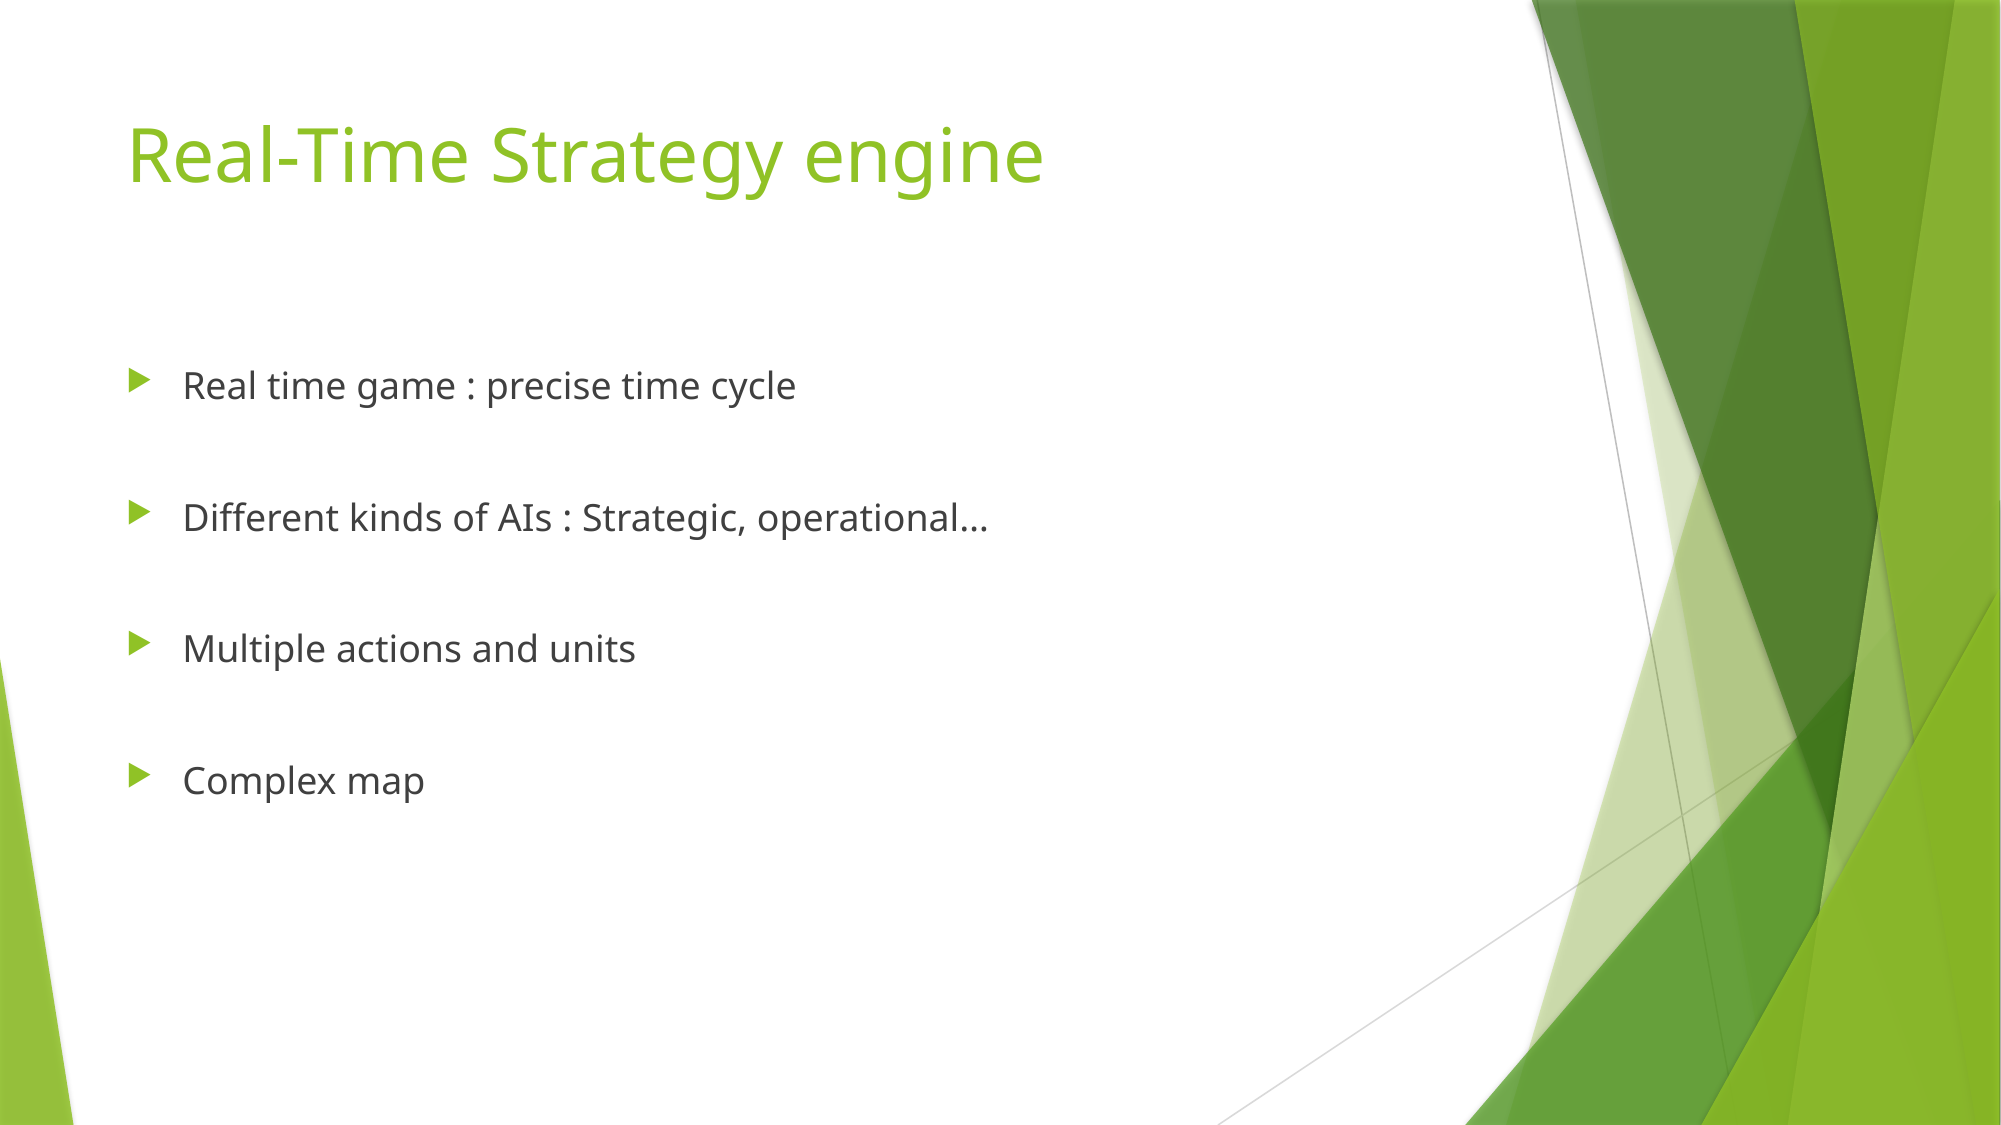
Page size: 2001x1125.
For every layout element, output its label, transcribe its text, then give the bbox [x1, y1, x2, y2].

title Real-Time Strategy engine [111, 99, 1522, 317]
list Real time game : precise time cycle Different kinds of AIs : Strategic, operational… Multiple actions and units Complex map [111, 354, 1522, 992]
